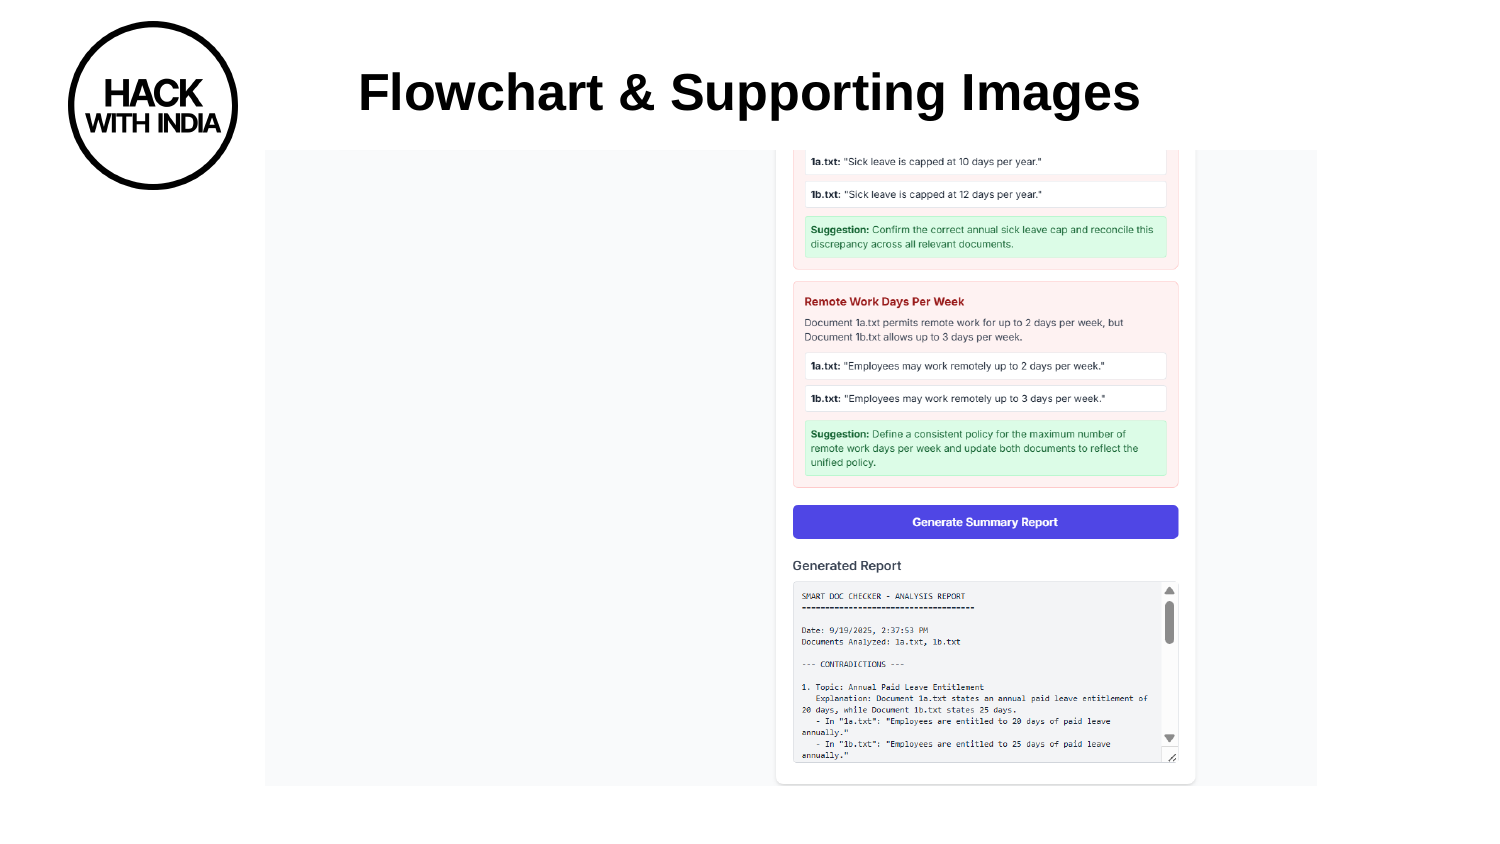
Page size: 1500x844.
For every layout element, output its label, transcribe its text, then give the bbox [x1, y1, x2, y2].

text_box Flowchart & Supporting Images [322, 33, 1178, 121]
picture [68, 21, 238, 190]
picture [265, 149, 1317, 786]
